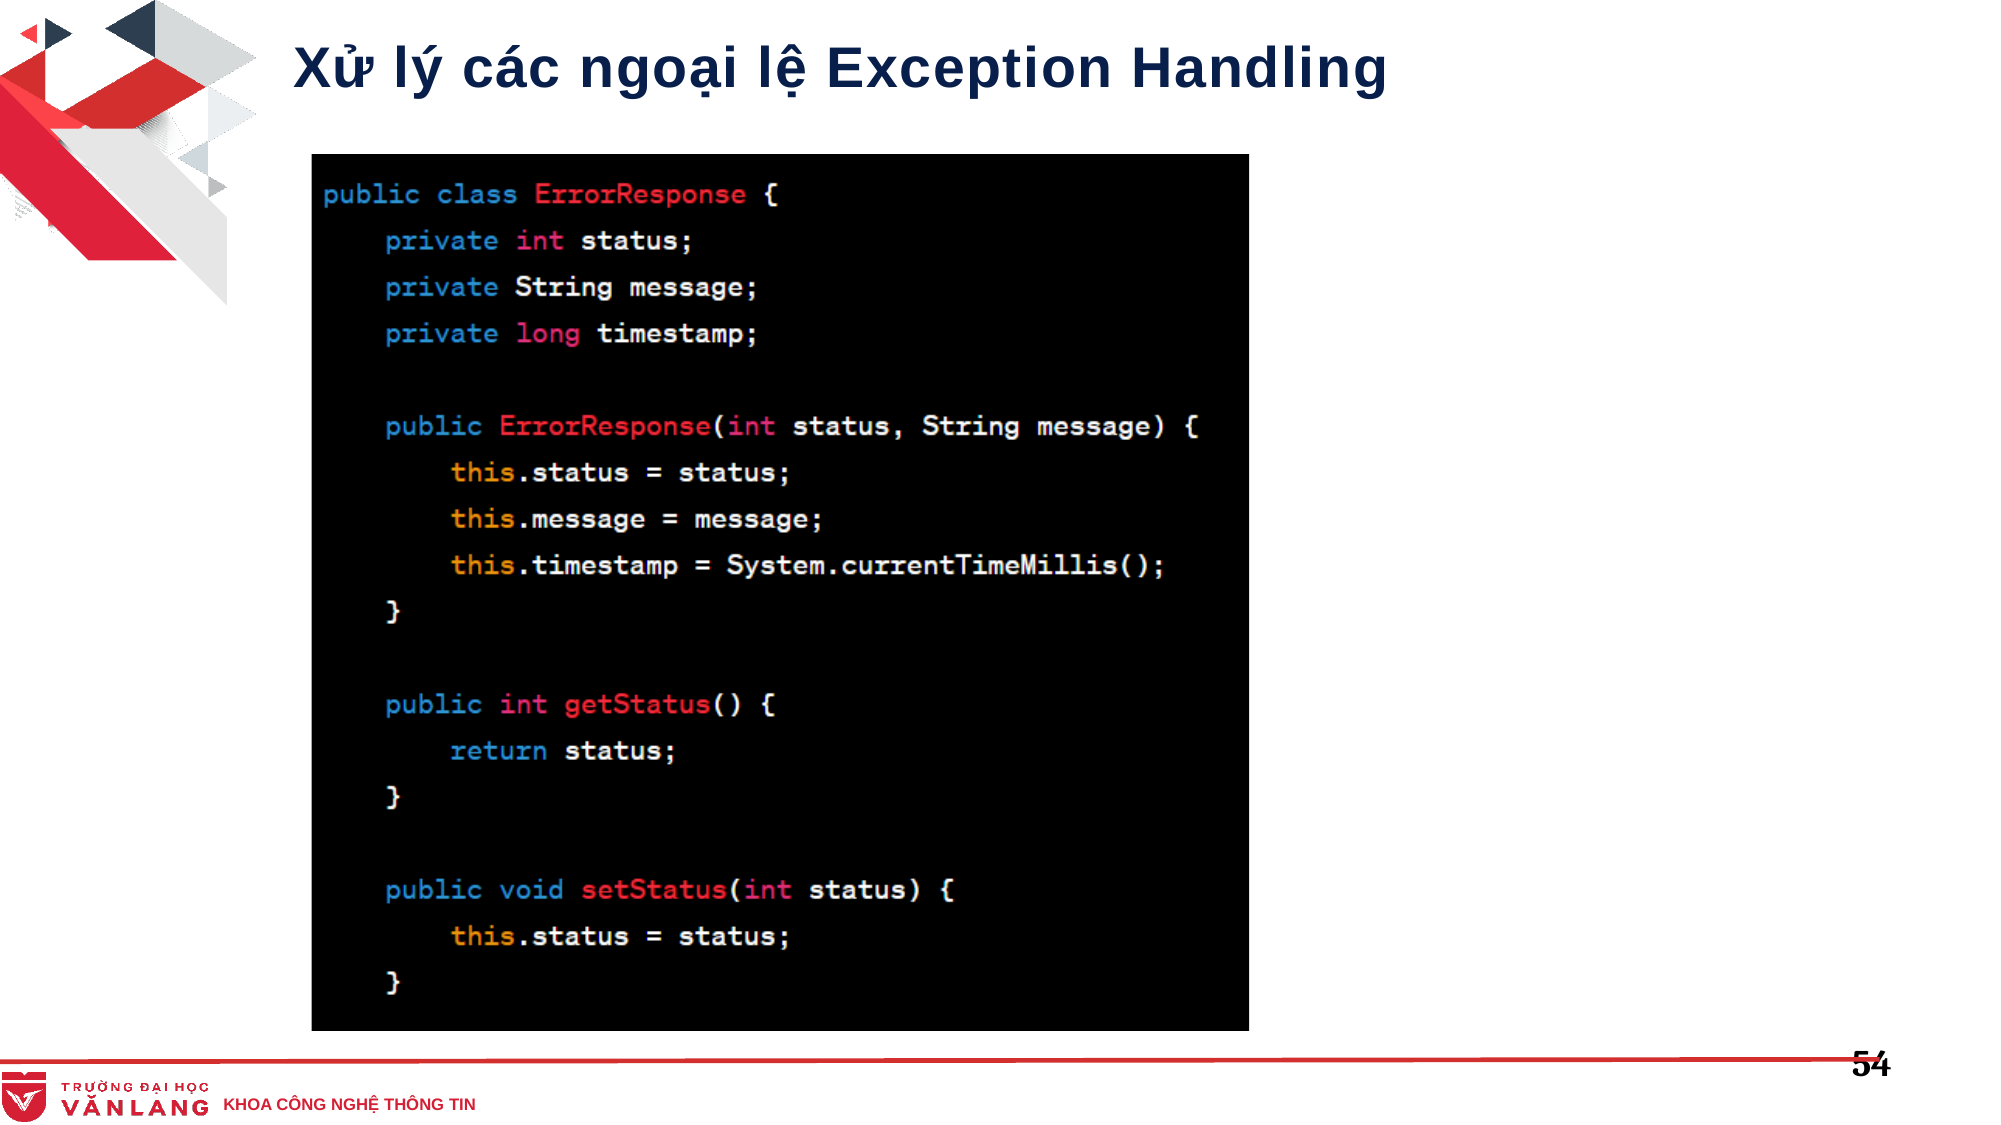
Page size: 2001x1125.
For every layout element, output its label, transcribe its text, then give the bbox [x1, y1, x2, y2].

picture [311, 154, 1250, 1031]
picture [0, 0, 256, 233]
text_box Xử lý các ngoại lệ Exception Handling [293, 28, 1829, 100]
picture [0, 173, 60, 233]
picture [2, 1072, 208, 1122]
